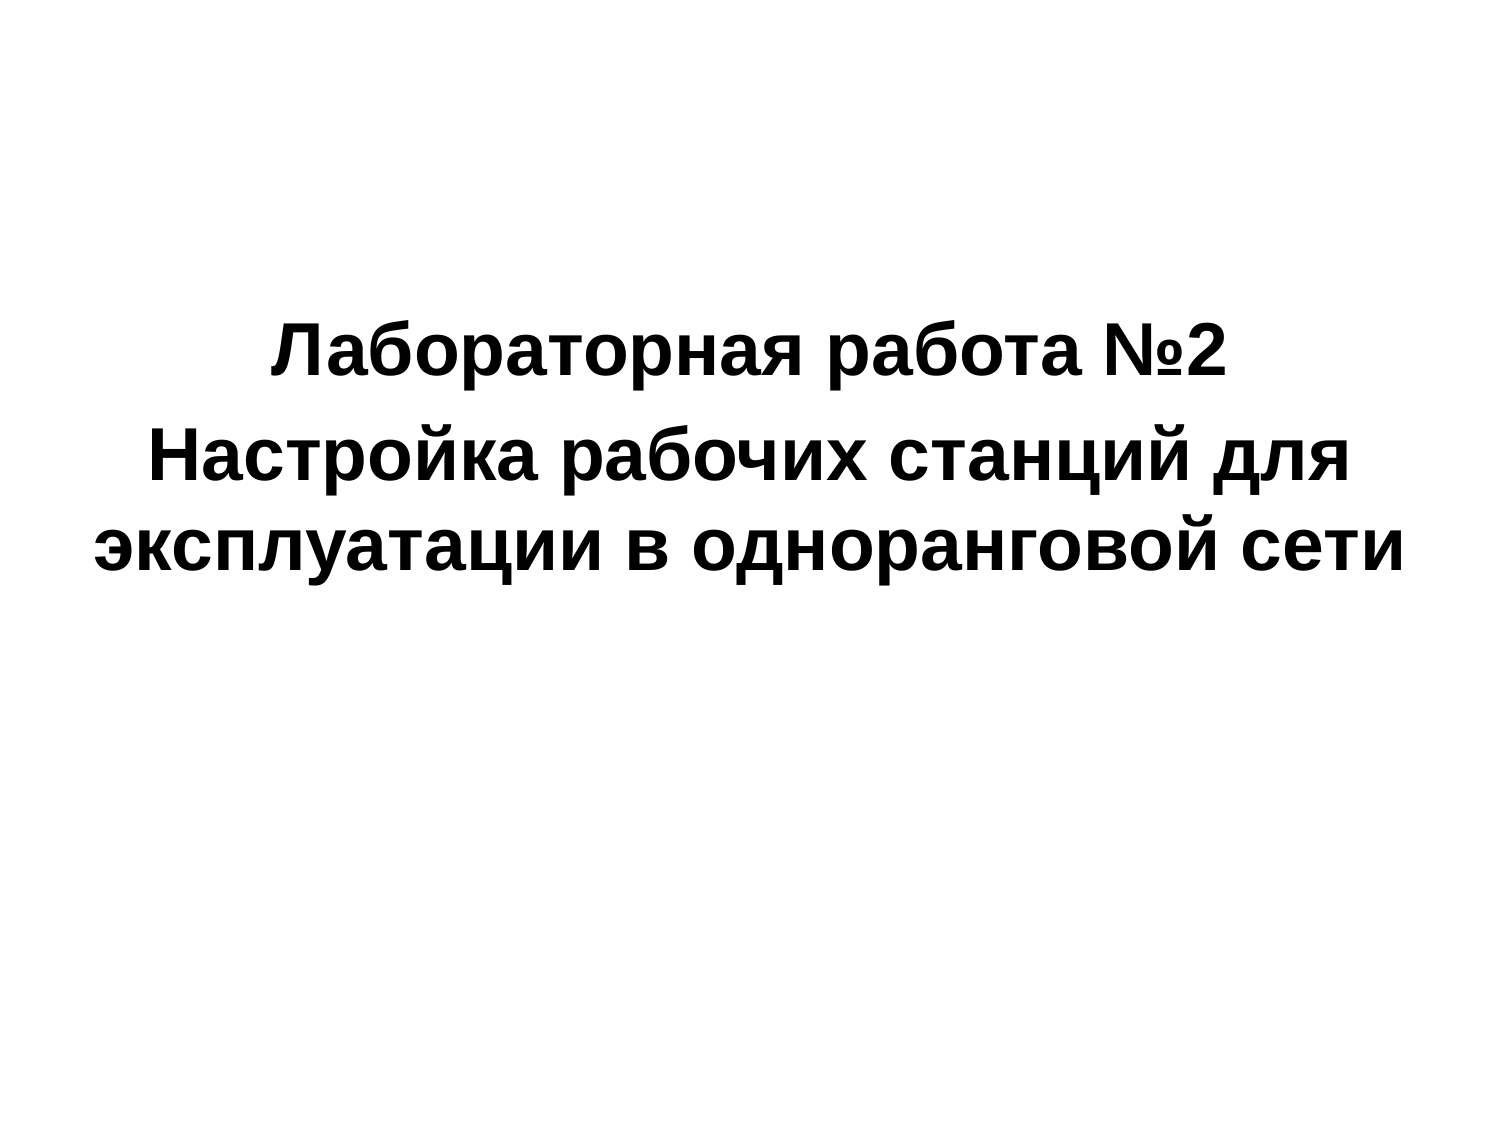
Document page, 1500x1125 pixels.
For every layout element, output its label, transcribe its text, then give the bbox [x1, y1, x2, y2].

list Лабораторная работа №2 Настройка рабочих станций для эксплуатации в одноранговой сети [0, 292, 1500, 582]
